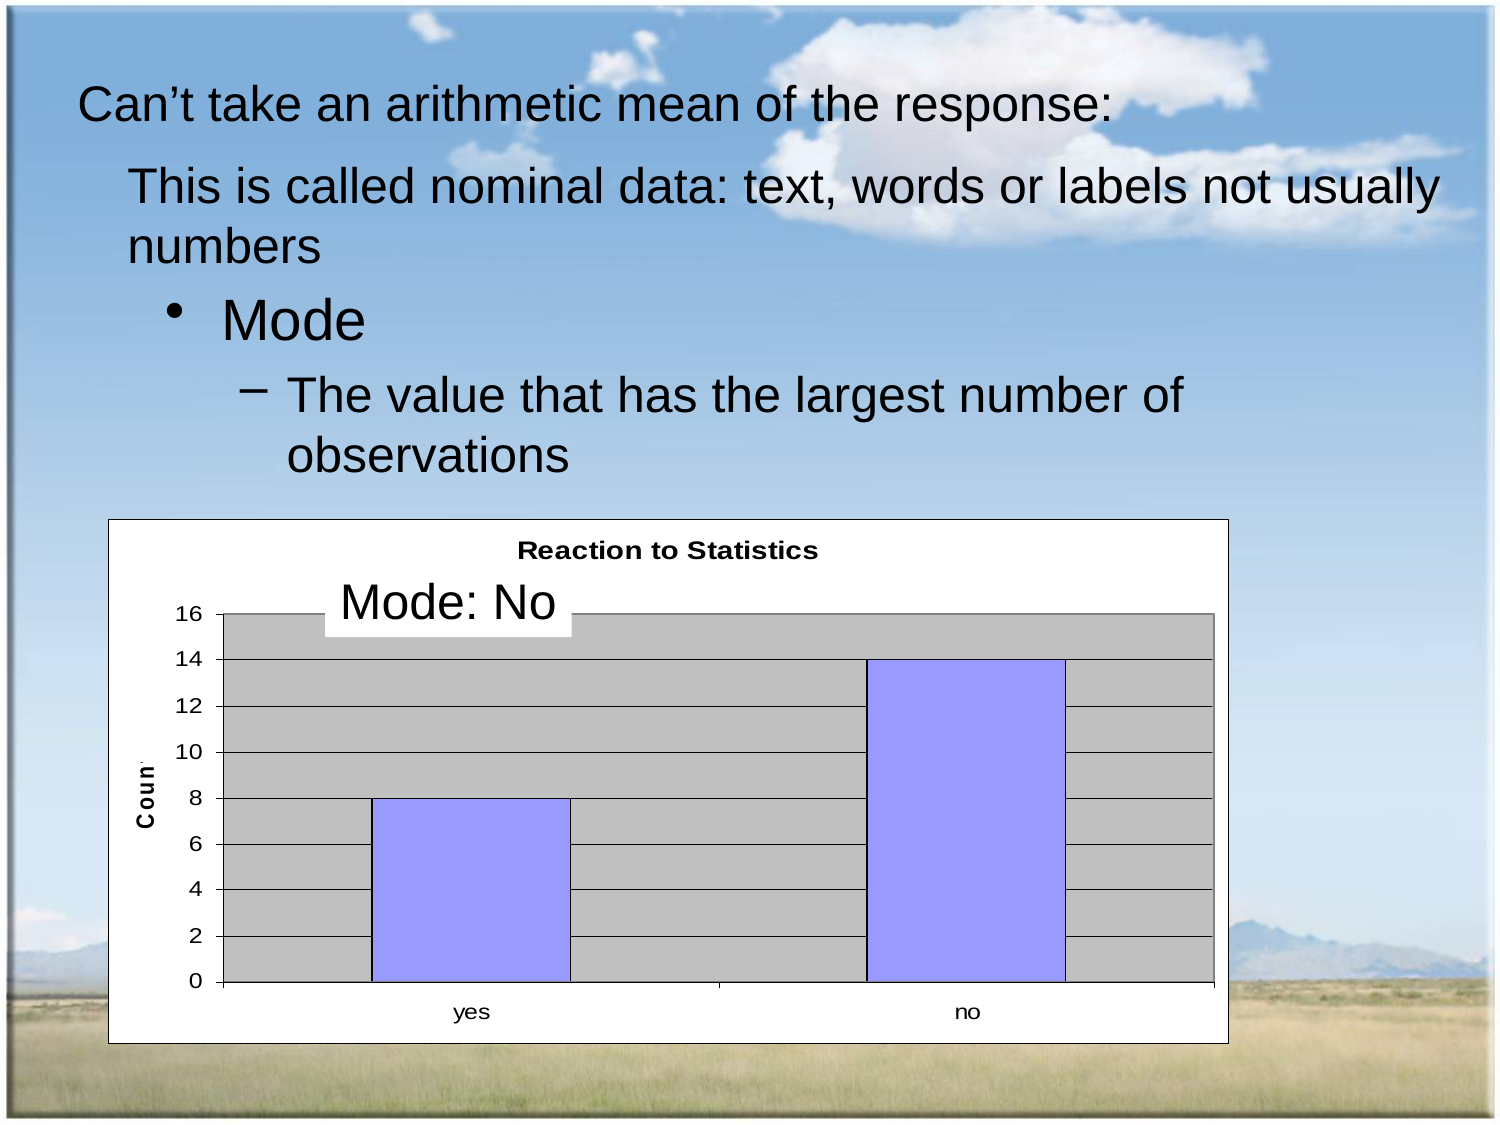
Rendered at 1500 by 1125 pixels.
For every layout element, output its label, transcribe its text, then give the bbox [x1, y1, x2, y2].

title Can’t take an arithmetic mean of the response: [62, 49, 1451, 213]
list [99, 512, 1238, 1051]
text_box Mode The value that has the largest number of observations [149, 313, 1213, 510]
text_box This is called nominal data: text, words or labels not usually numbers [112, 174, 1500, 313]
picture [0, 0, 1500, 1125]
